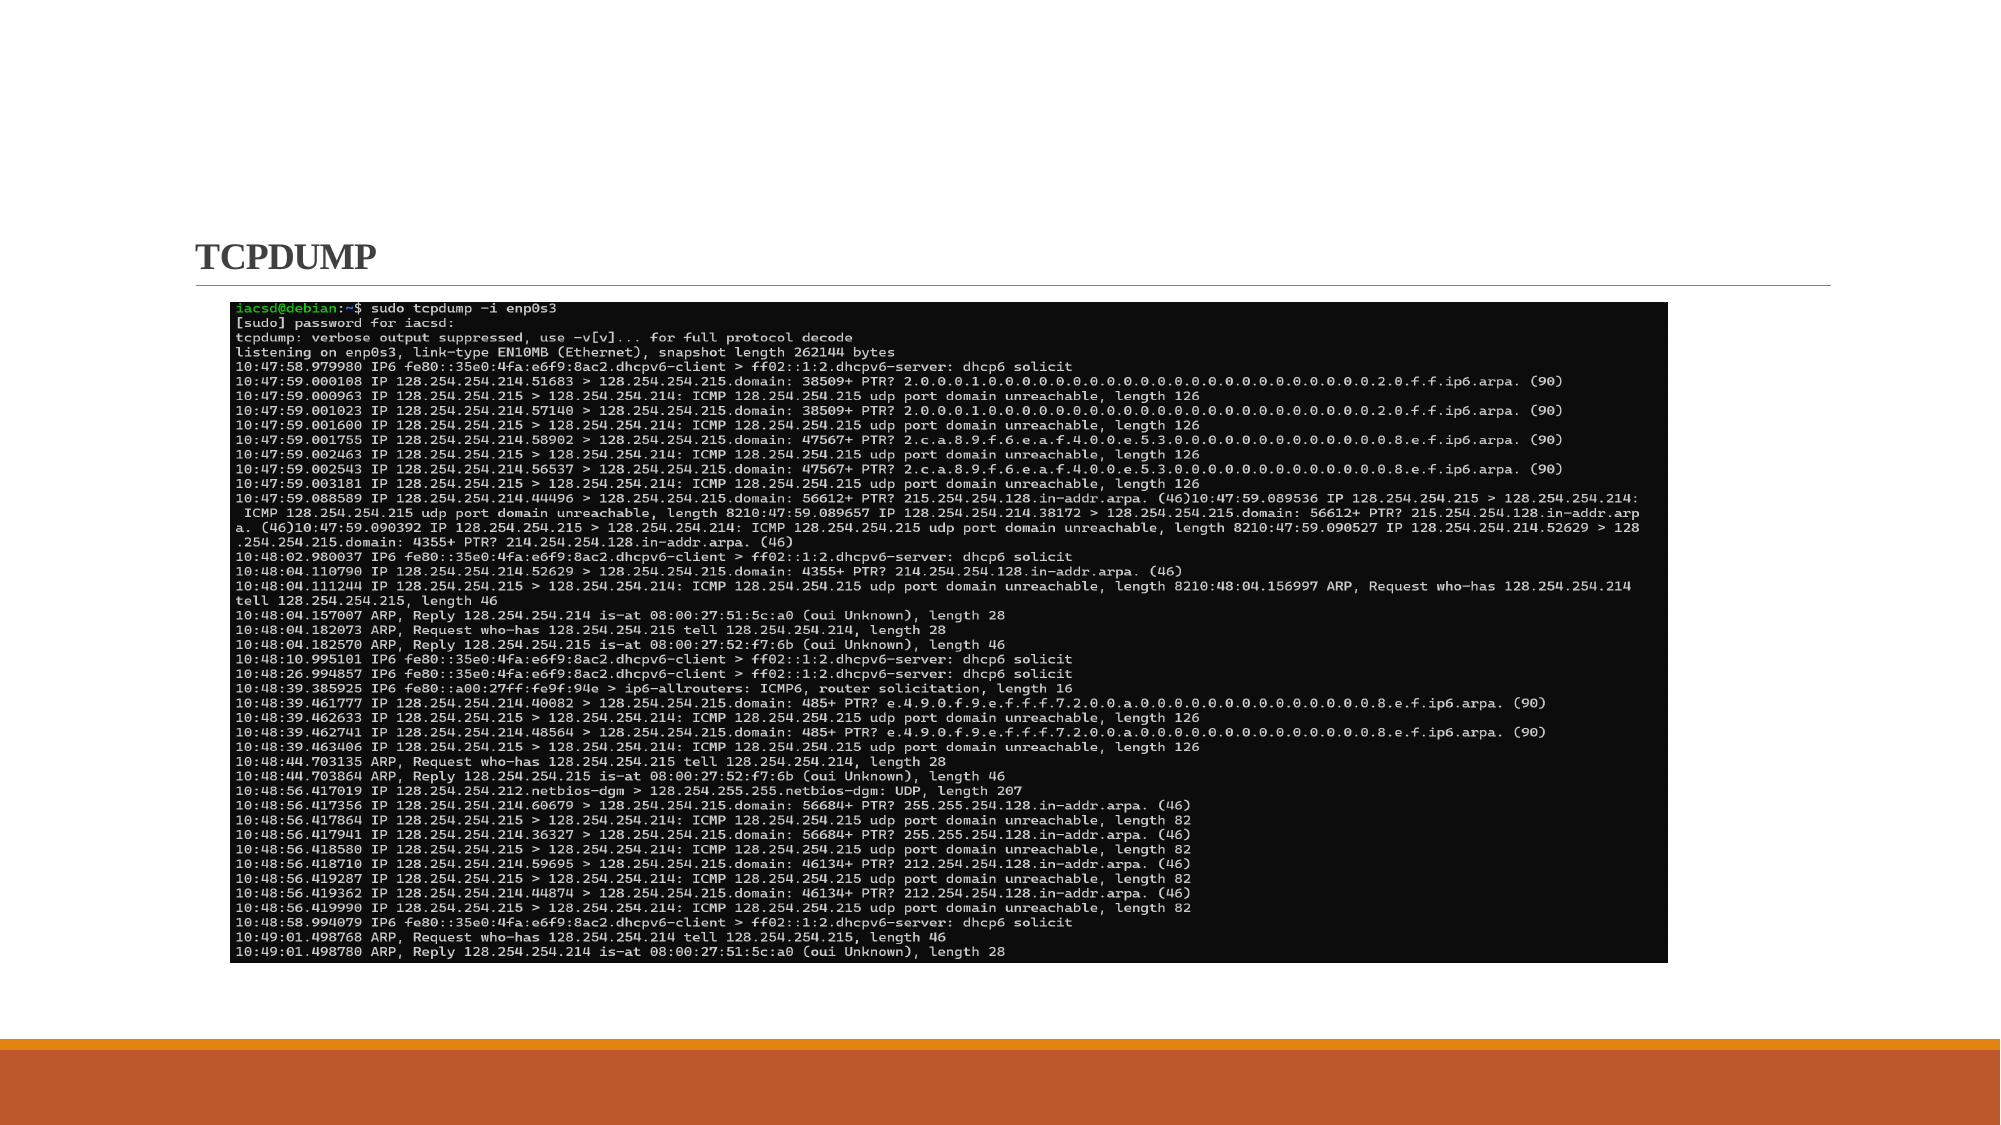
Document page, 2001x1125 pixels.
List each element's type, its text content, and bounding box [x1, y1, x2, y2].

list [230, 302, 1669, 964]
title TCPDUMP [180, 47, 1830, 285]
